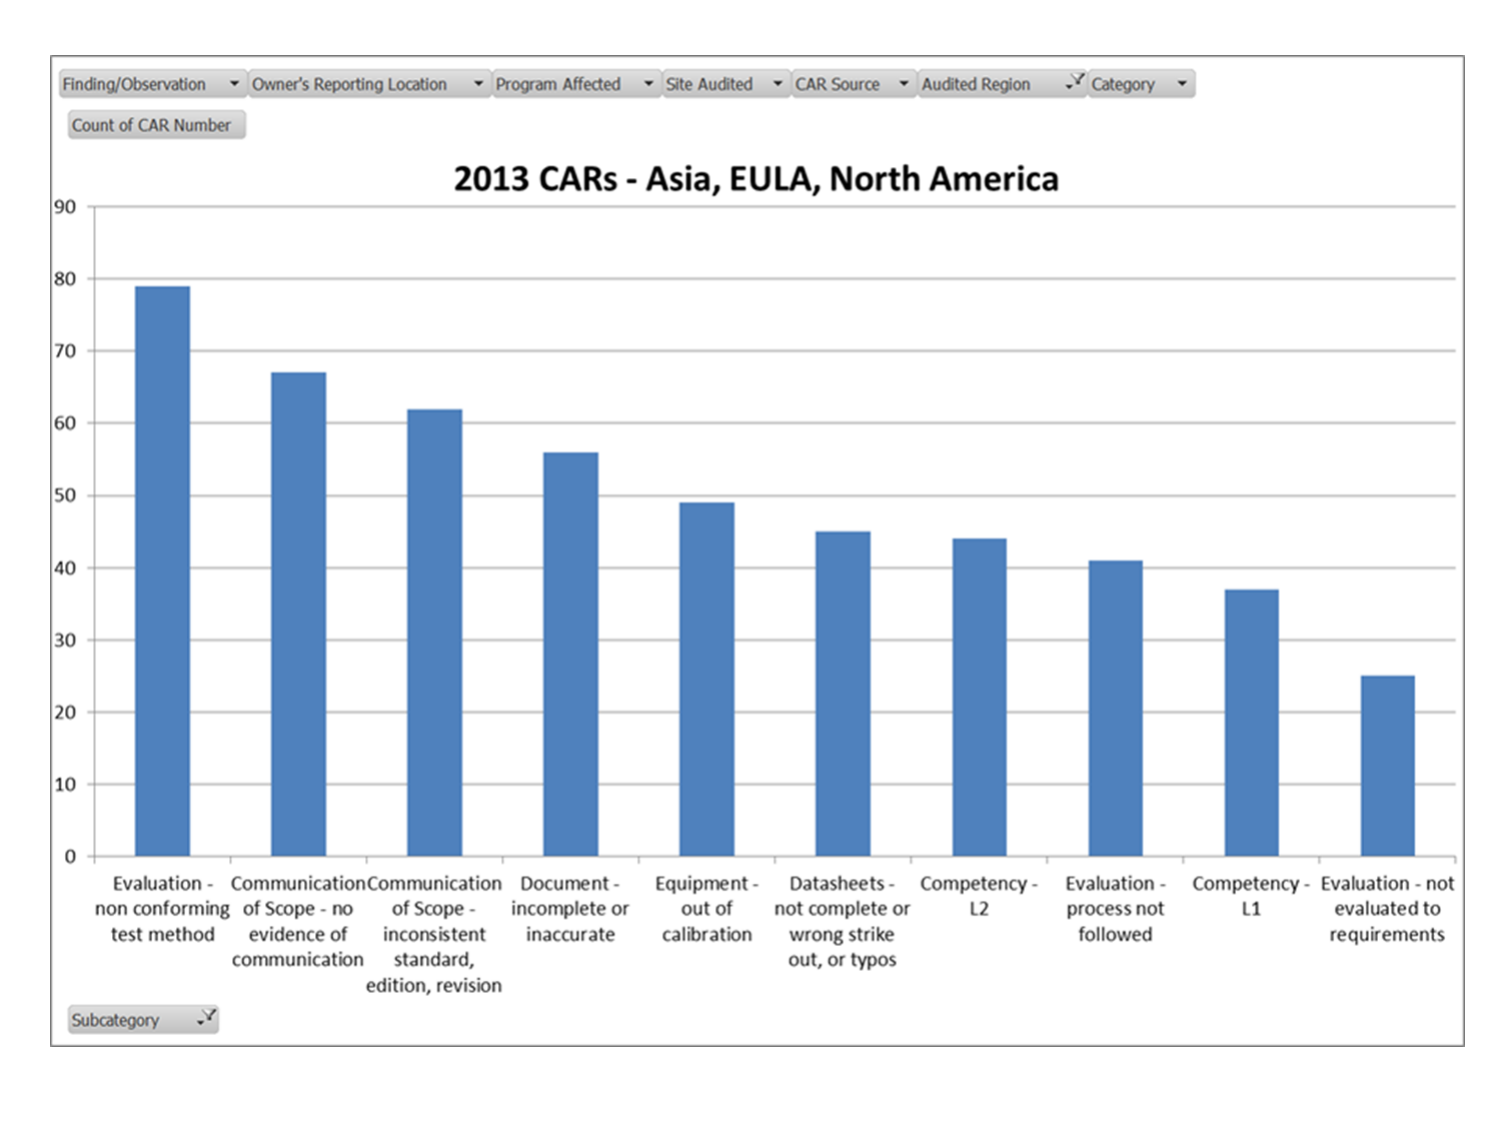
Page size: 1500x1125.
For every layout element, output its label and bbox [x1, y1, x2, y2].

picture [49, 55, 1465, 1048]
